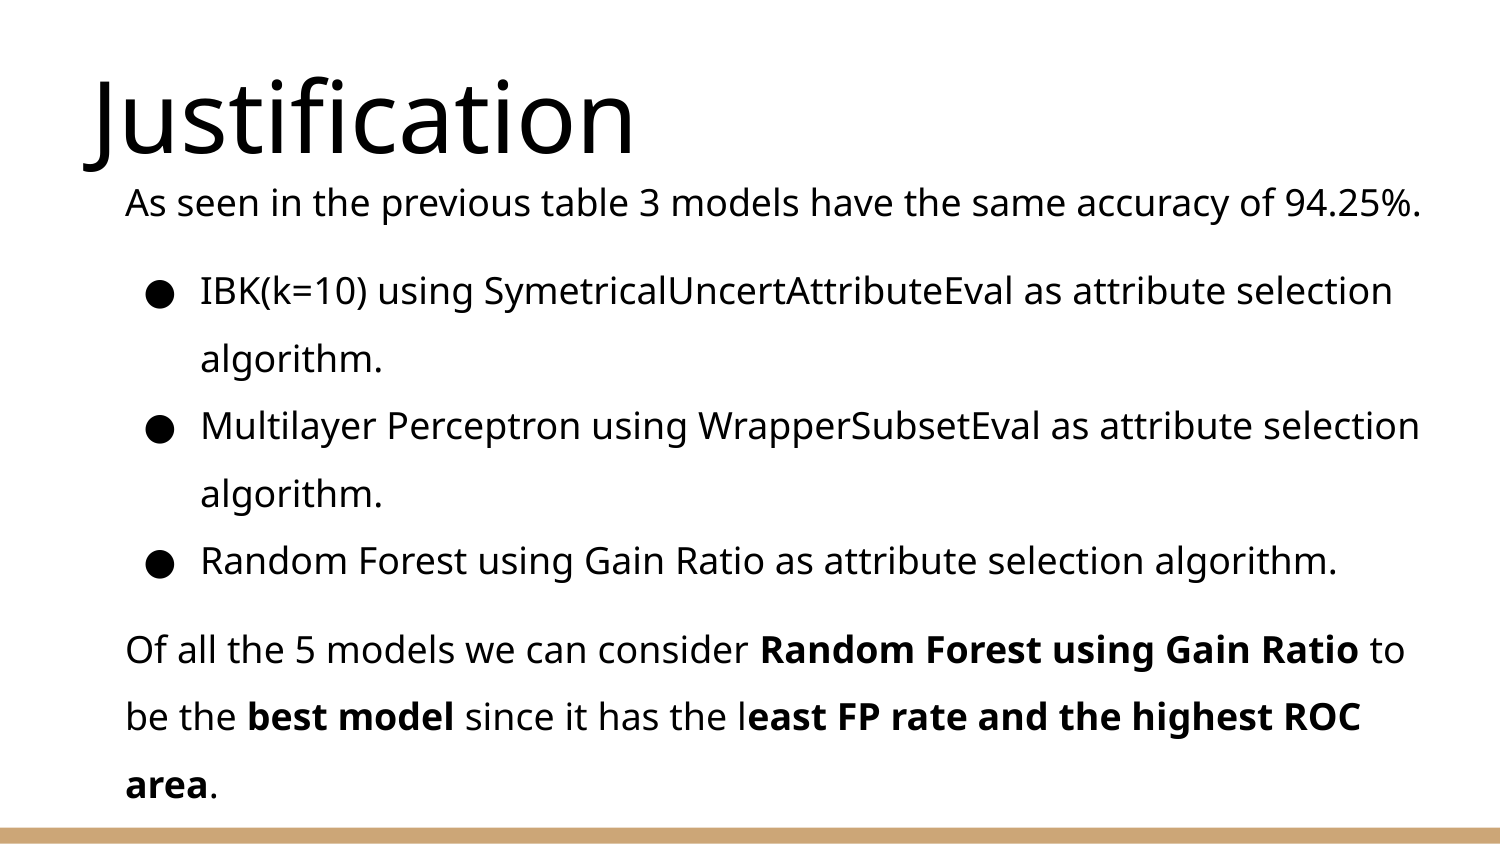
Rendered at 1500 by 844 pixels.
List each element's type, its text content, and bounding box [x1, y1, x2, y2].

title Justification [76, 73, 1122, 154]
text_box [87, 708, 1421, 800]
text_box As seen in the previous table 3 models have the same accuracy of 94.25%. IBK(k=10) using SymetricalUncertAttributeEval as attribute selection algorithm. Multilayer Perceptron using WrapperSubsetEval as attribute selection algorithm. Random Forest using Gain Ratio as attribute selection algorithm. Of all the 5 models we can consider Random Forest using Gain Ratio to be the best model since it has the least FP rate and the highest ROC area. [110, 141, 1444, 703]
